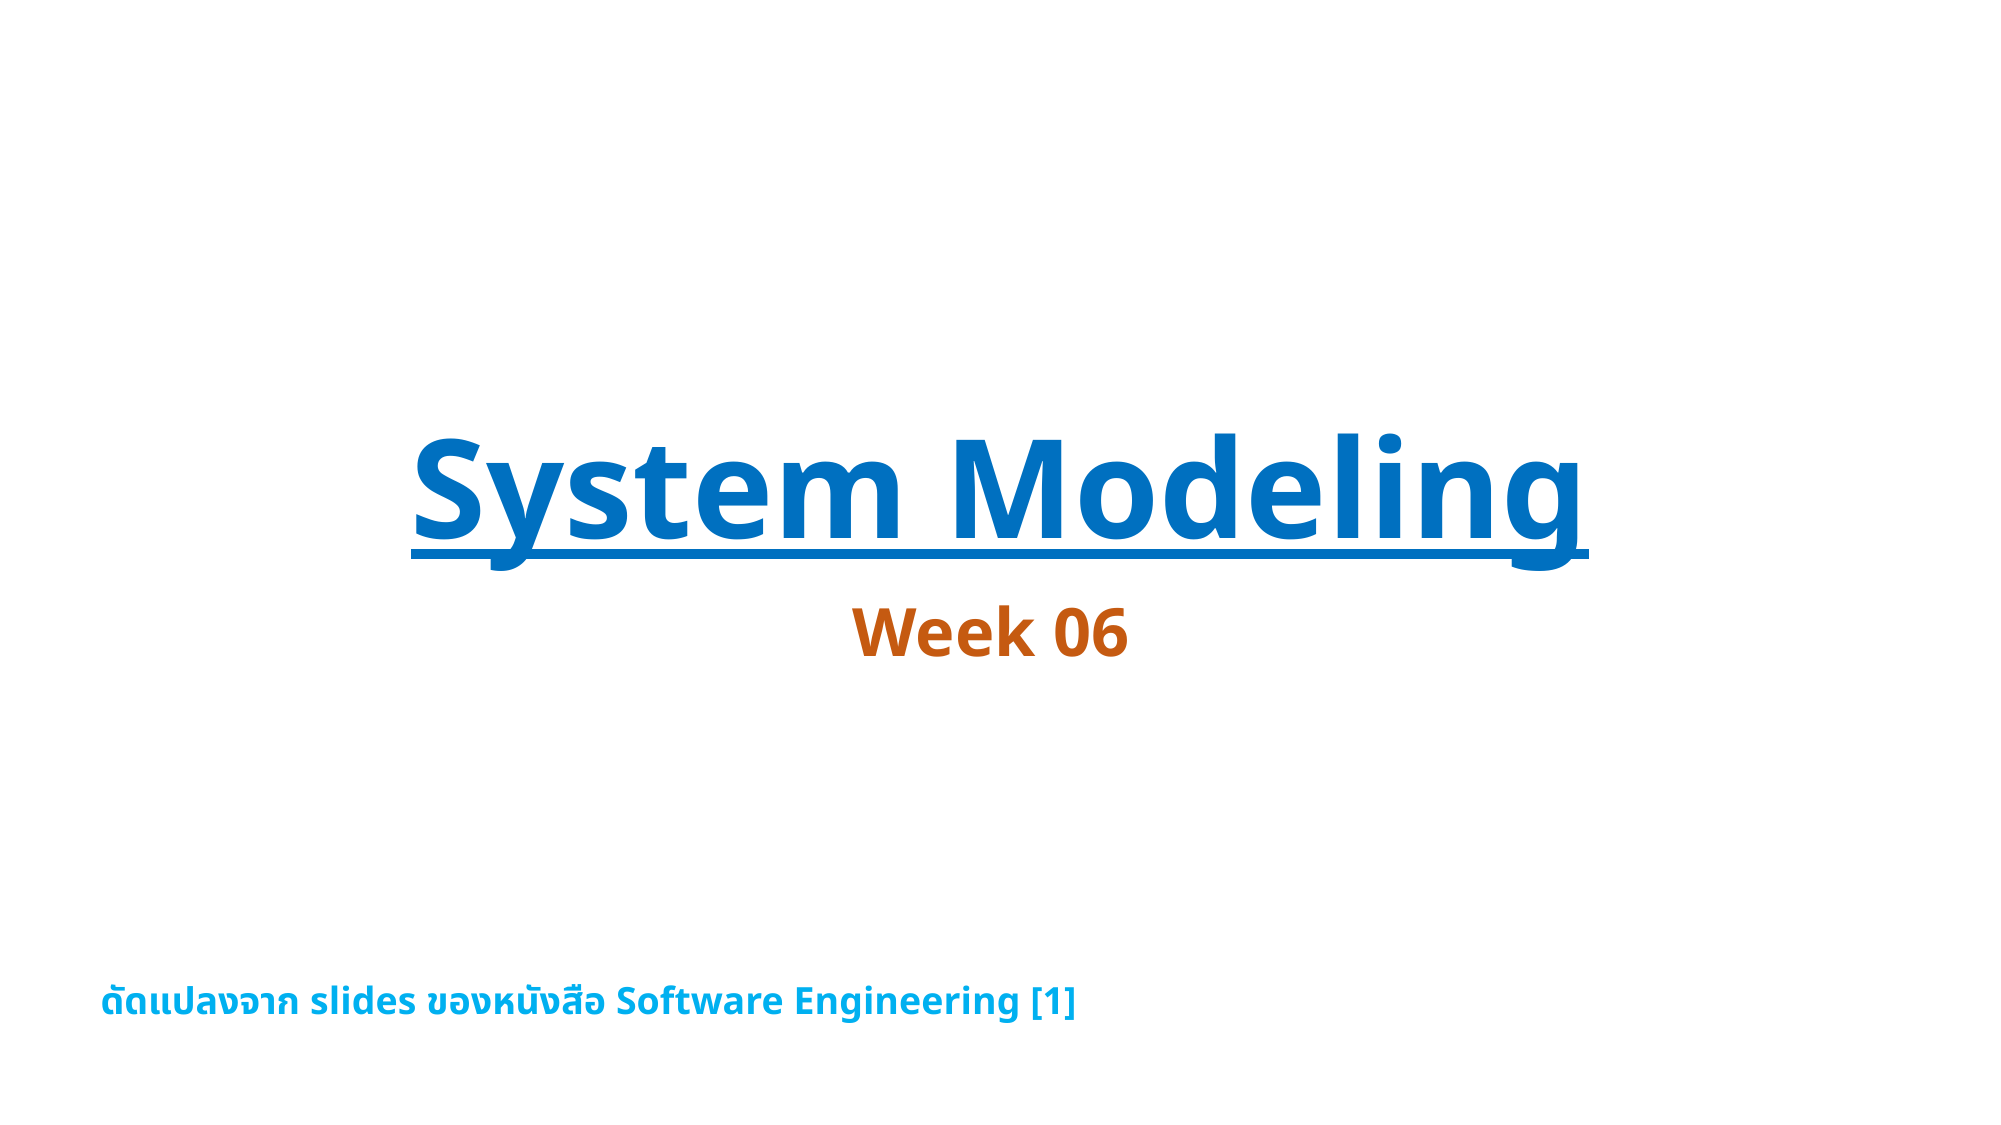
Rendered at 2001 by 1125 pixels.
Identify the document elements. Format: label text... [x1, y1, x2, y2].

title System Modeling [249, 184, 1750, 576]
subtitle Week 06 [249, 590, 1750, 863]
text_box ดัดแปลงจาก slides ของหนังสือ Software Engineering [1] [85, 969, 1181, 1030]
